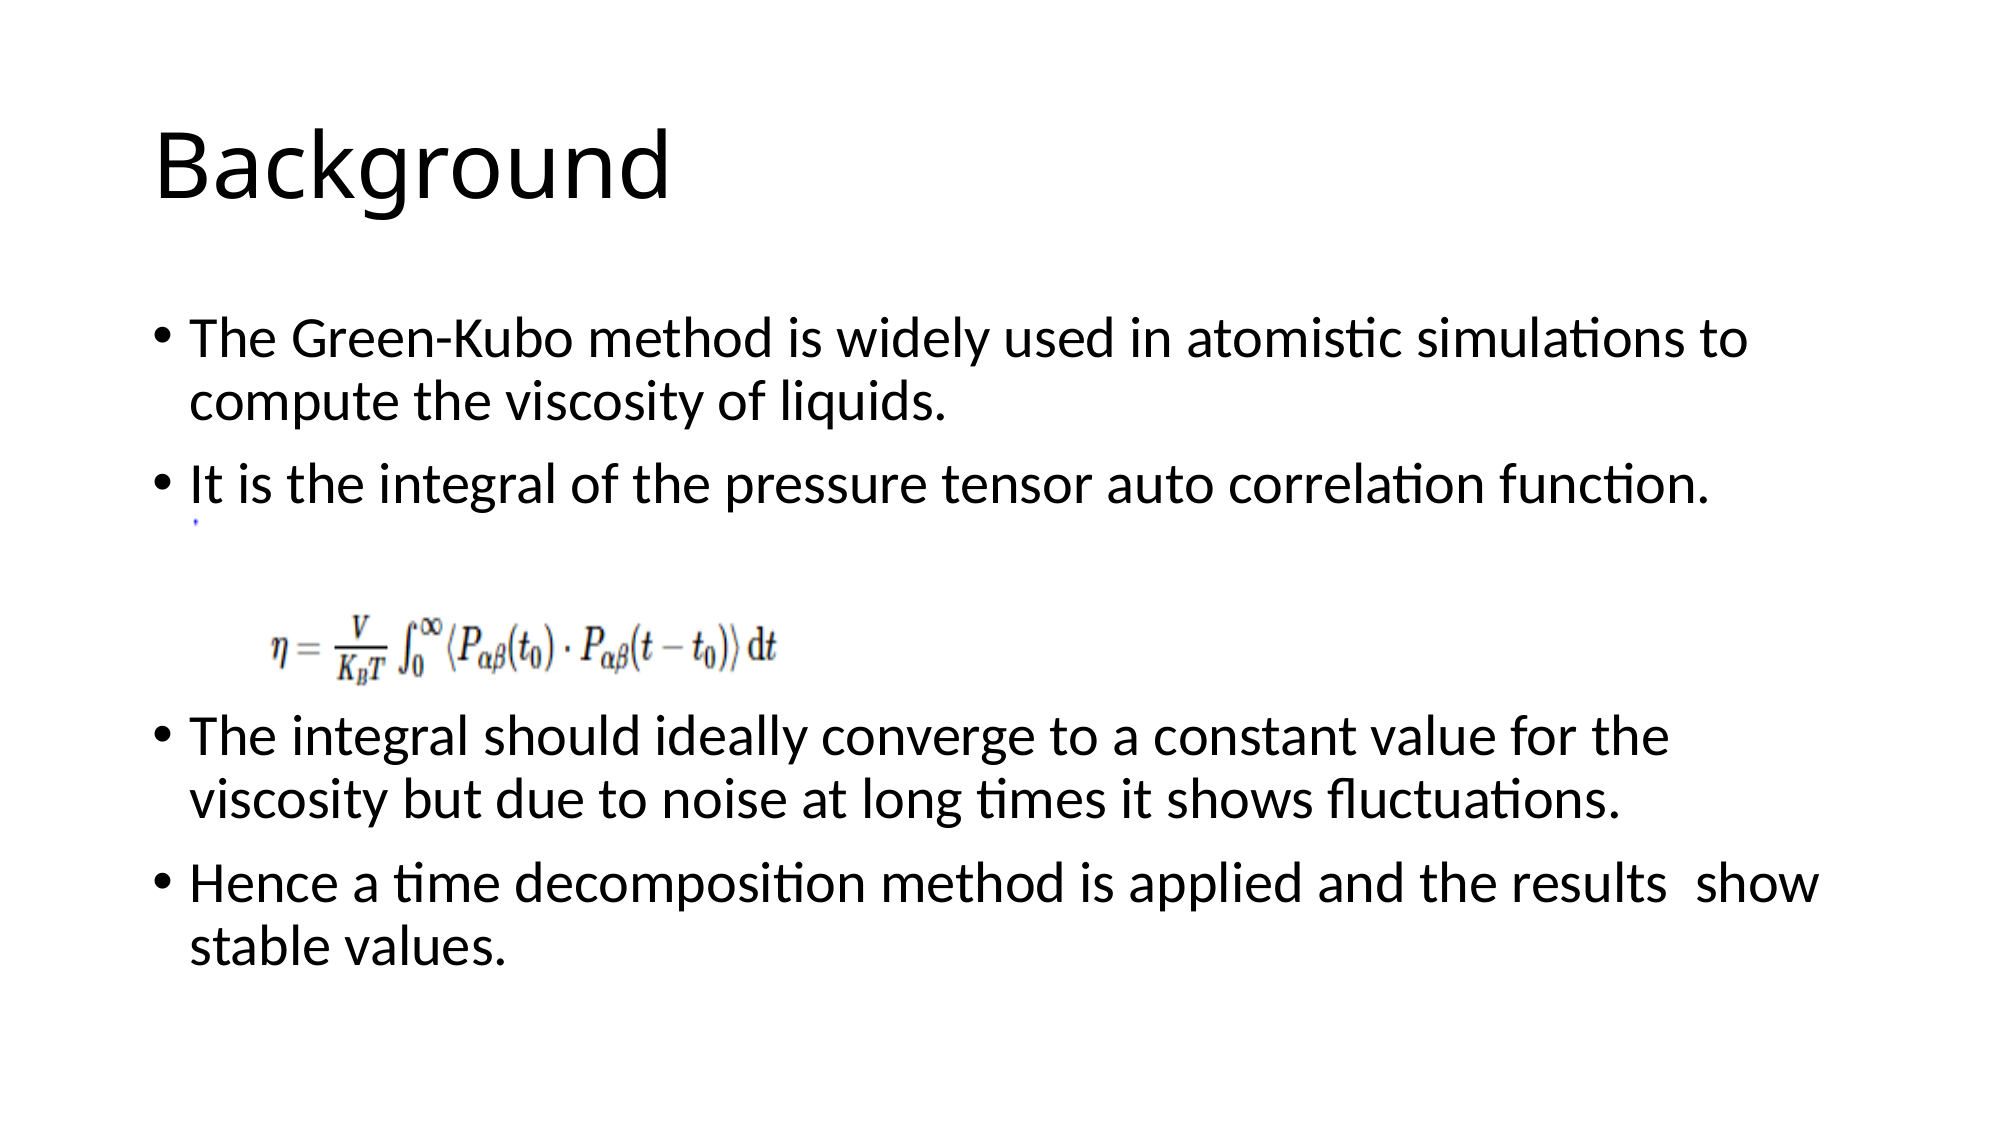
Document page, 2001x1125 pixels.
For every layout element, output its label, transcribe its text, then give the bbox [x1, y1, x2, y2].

title Background [137, 59, 1863, 278]
list The Green-Kubo method is widely used in atomistic simulations to compute the viscosity of liquids. It is the integral of the pressure tensor auto correlation function. The integral should ideally converge to a constant value for the viscosity but due to noise at long times it shows fluctuations. Hence a time decomposition method is applied and the results show stable values. [137, 299, 1863, 1014]
picture [193, 518, 795, 703]
